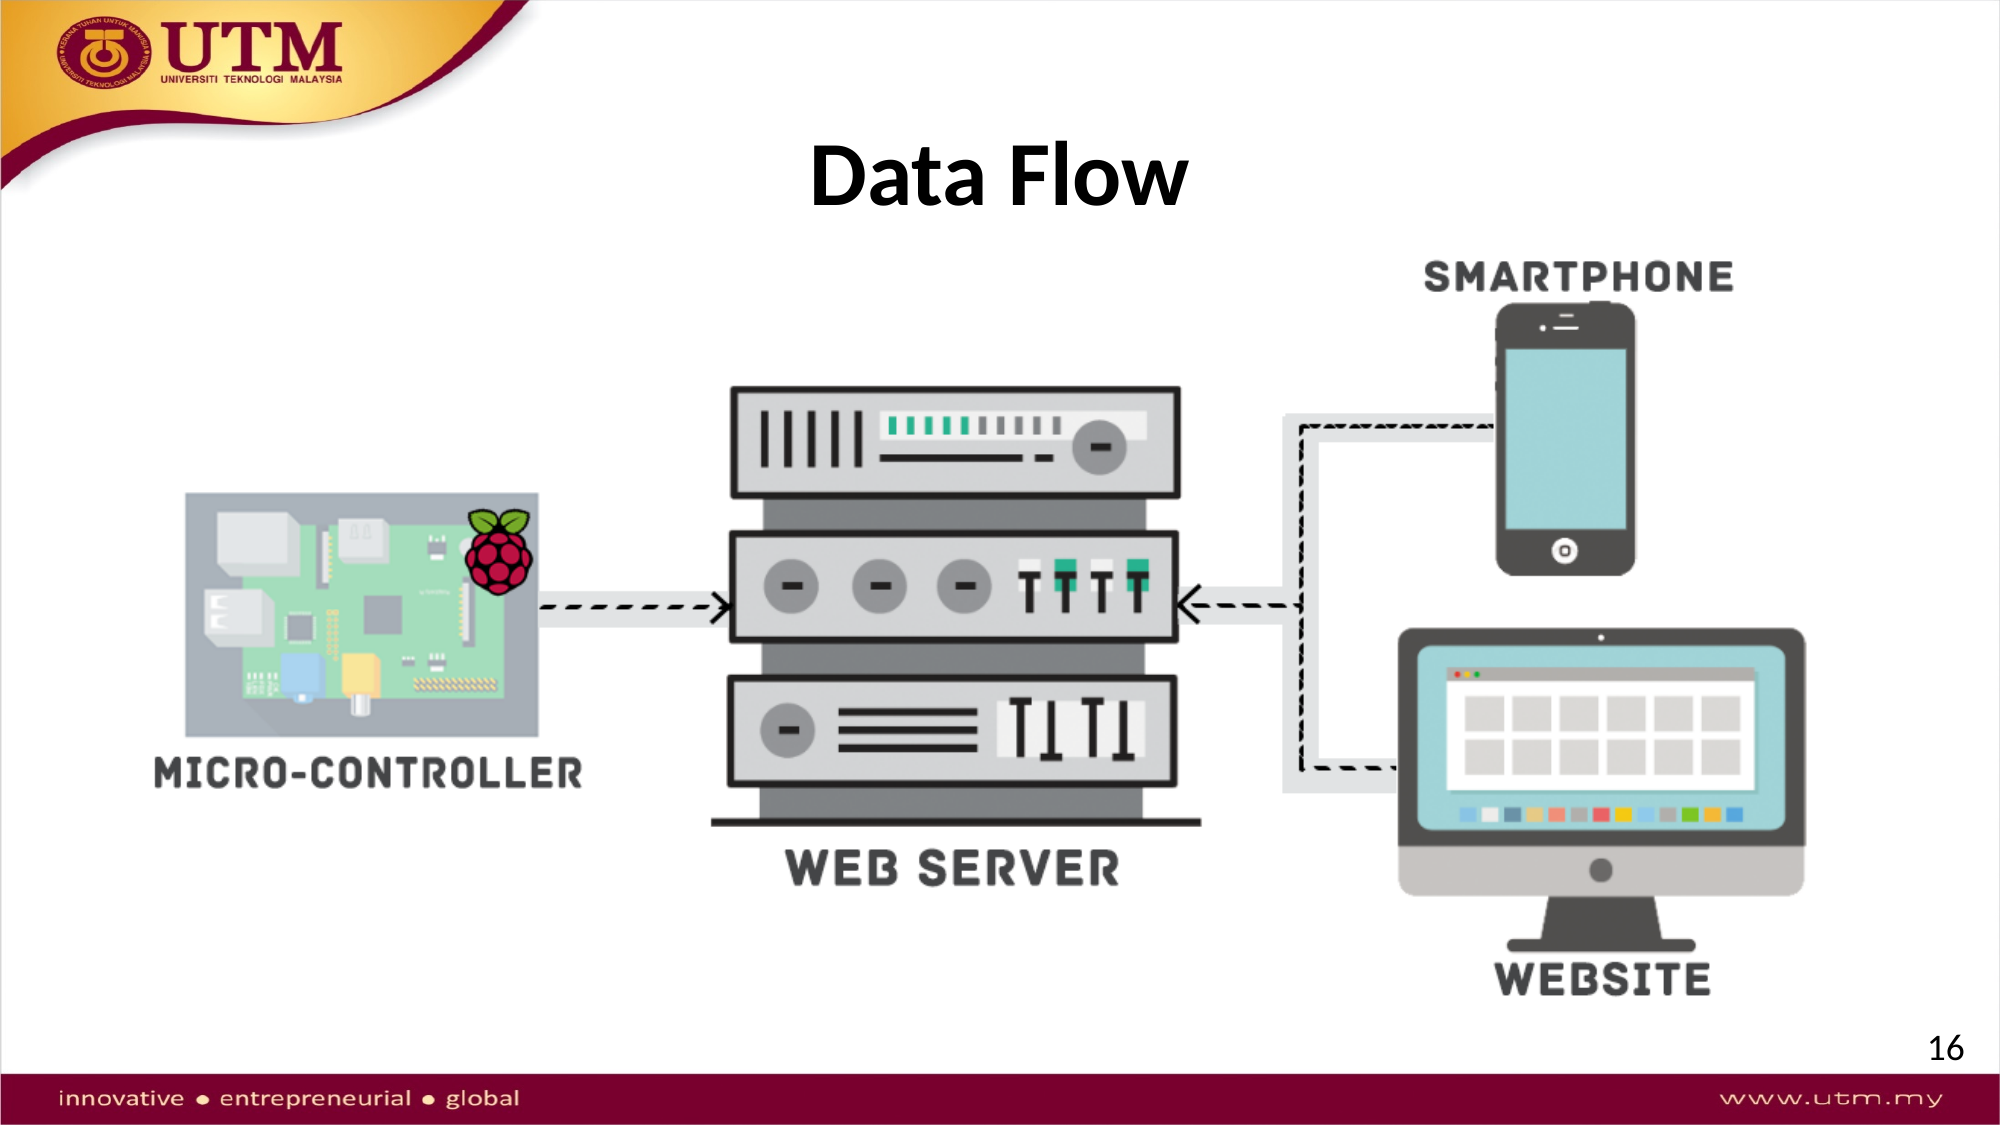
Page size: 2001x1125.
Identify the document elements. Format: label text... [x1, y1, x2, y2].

slide_number 16 [1513, 1015, 1980, 1076]
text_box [137, 253, 1863, 1023]
picture [0, 0, 2000, 1125]
text_box Data Flow [137, 59, 1863, 253]
